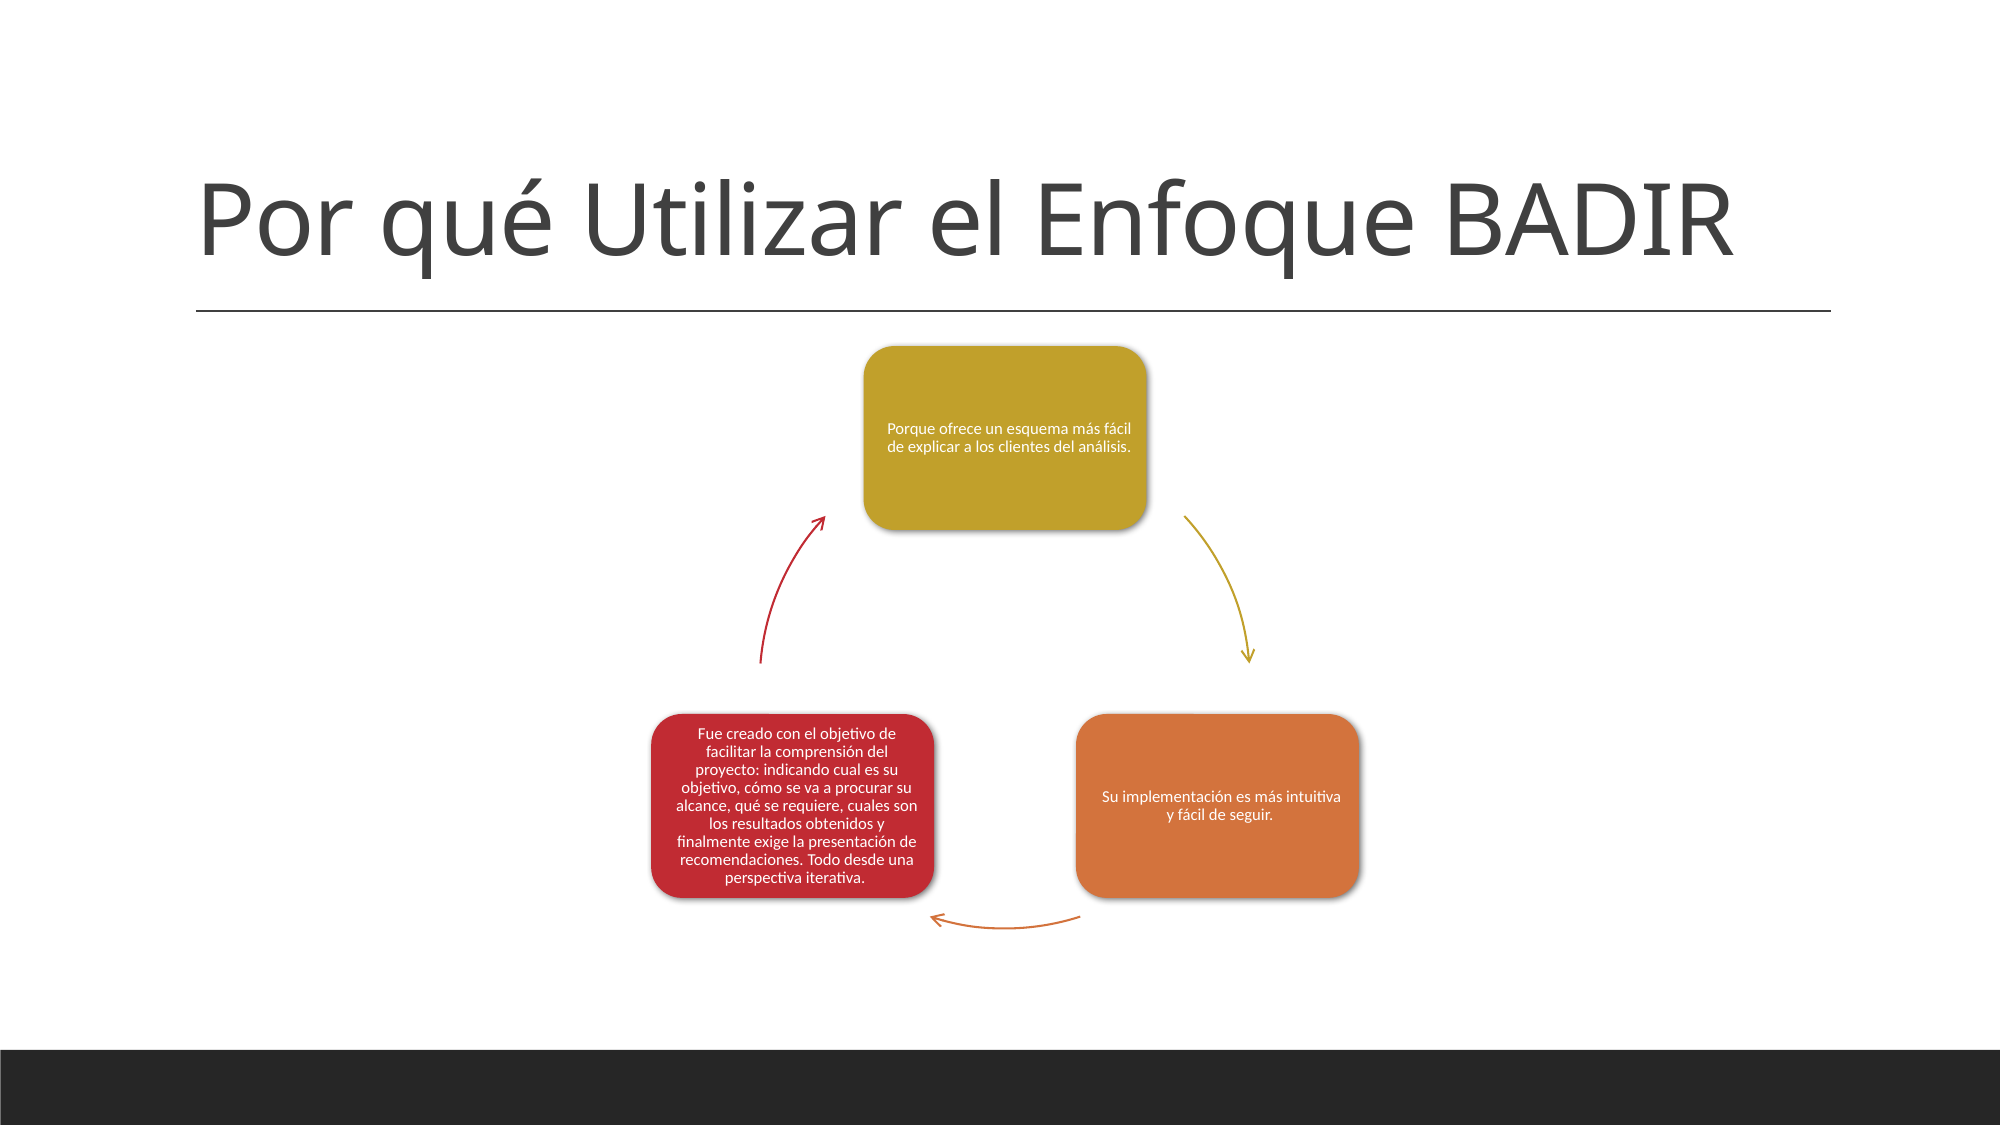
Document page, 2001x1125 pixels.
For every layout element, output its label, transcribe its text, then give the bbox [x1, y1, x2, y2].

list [179, 345, 1831, 964]
title Por qué Utilizar el Enfoque BADIR [180, 47, 1830, 285]
